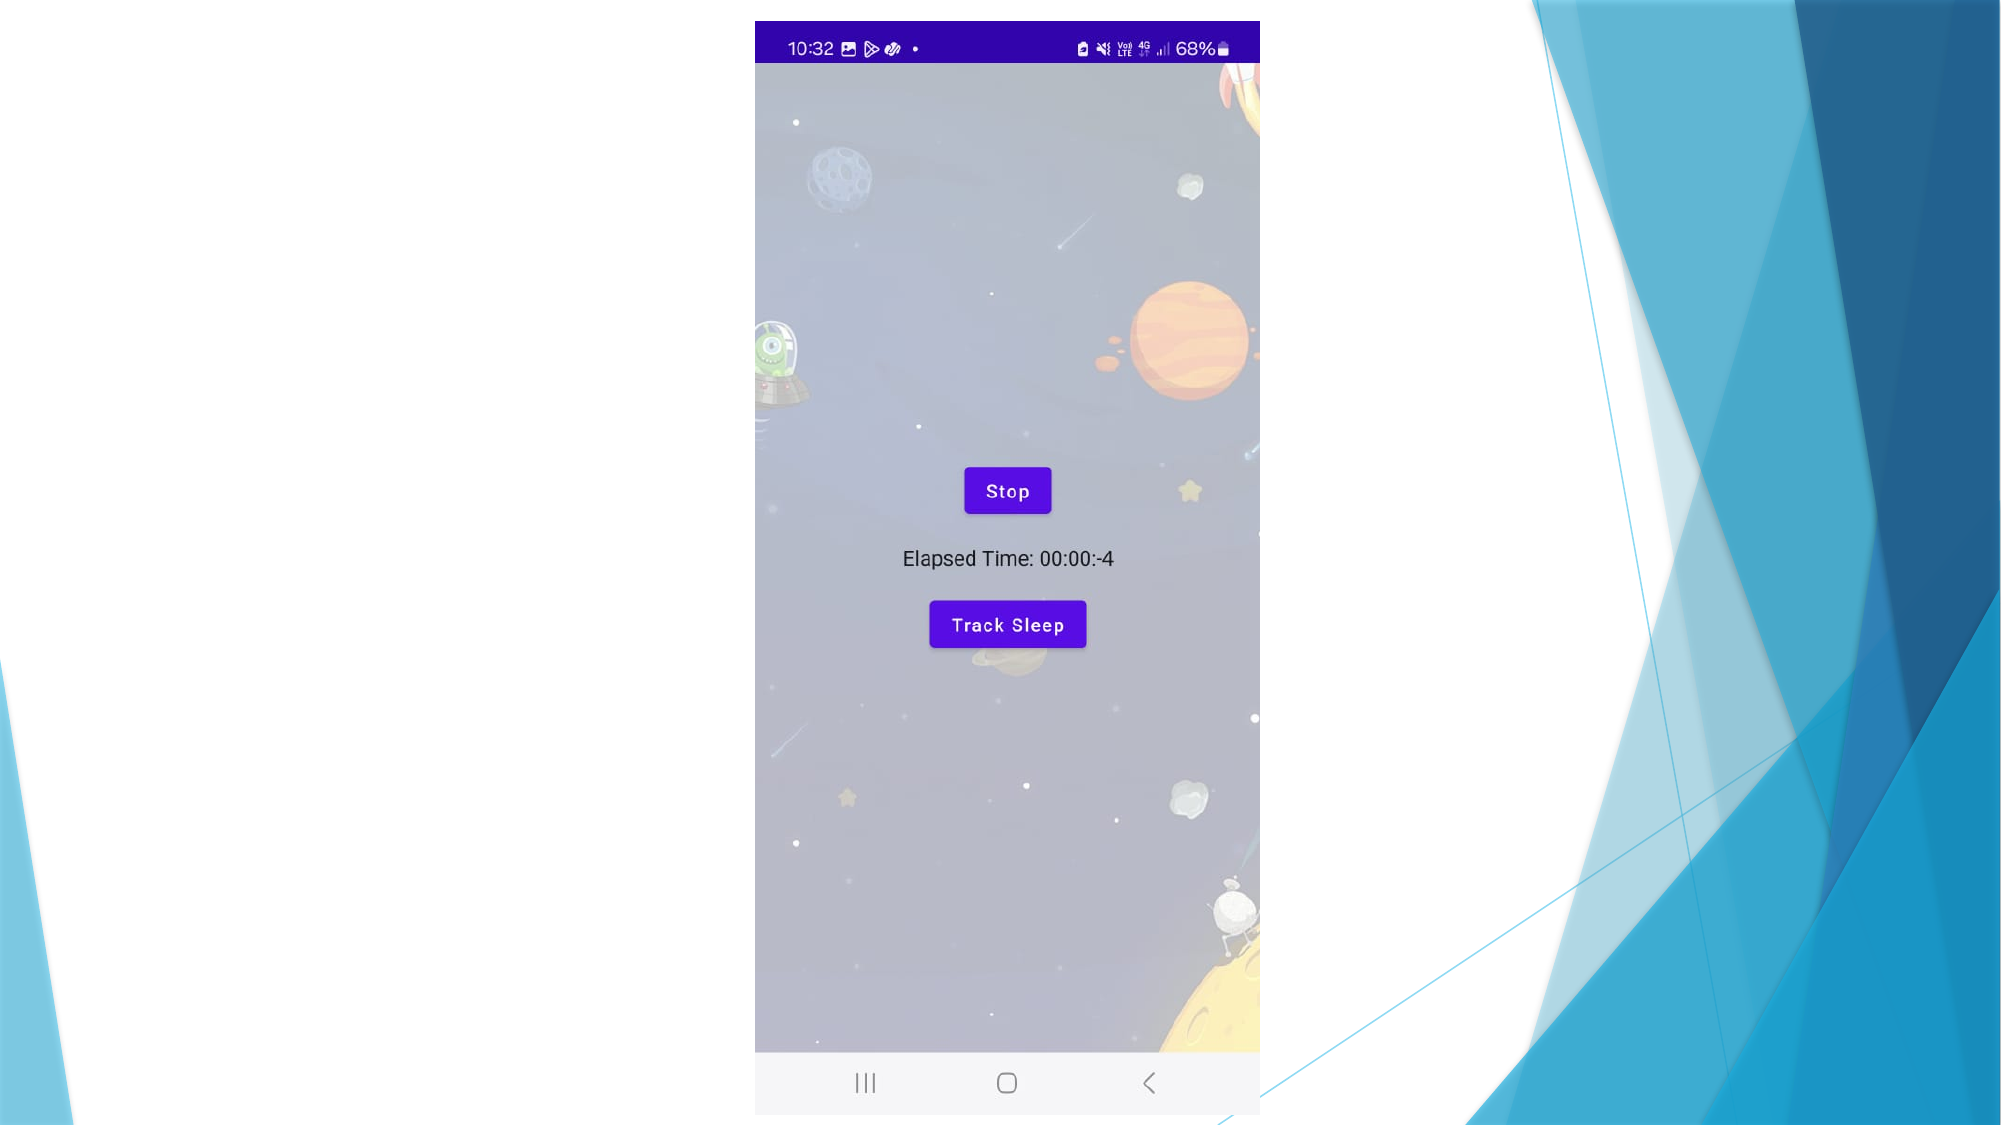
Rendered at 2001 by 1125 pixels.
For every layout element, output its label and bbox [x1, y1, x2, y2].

picture [754, 21, 1261, 1116]
